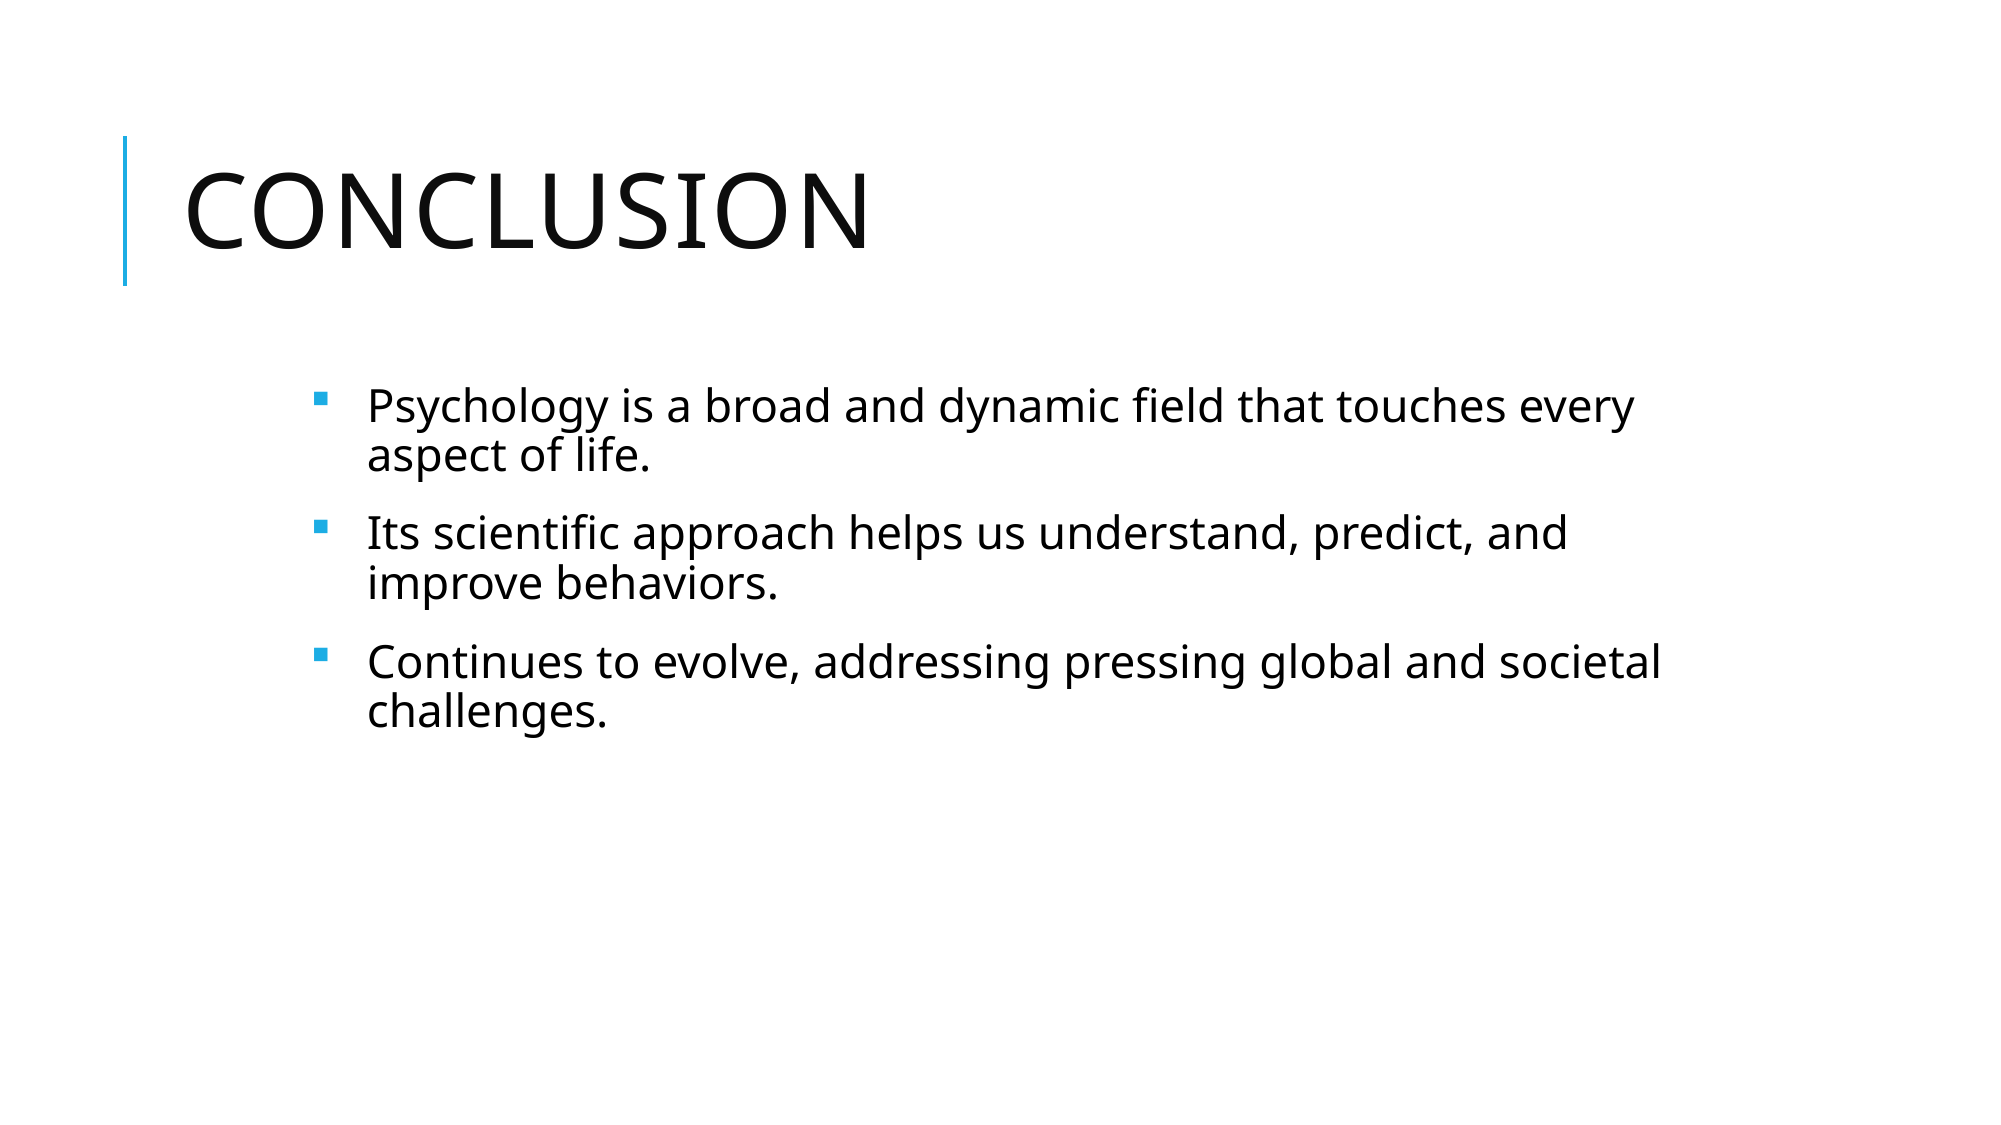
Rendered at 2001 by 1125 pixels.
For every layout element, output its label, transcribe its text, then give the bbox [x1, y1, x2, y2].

title Conclusion [168, 96, 1763, 342]
list Psychology is a broad and dynamic field that touches every aspect of life. Its scientific approach helps us understand, predict, and improve behaviors. Continues to evolve, addressing pressing global and societal challenges. [168, 375, 1763, 1035]
